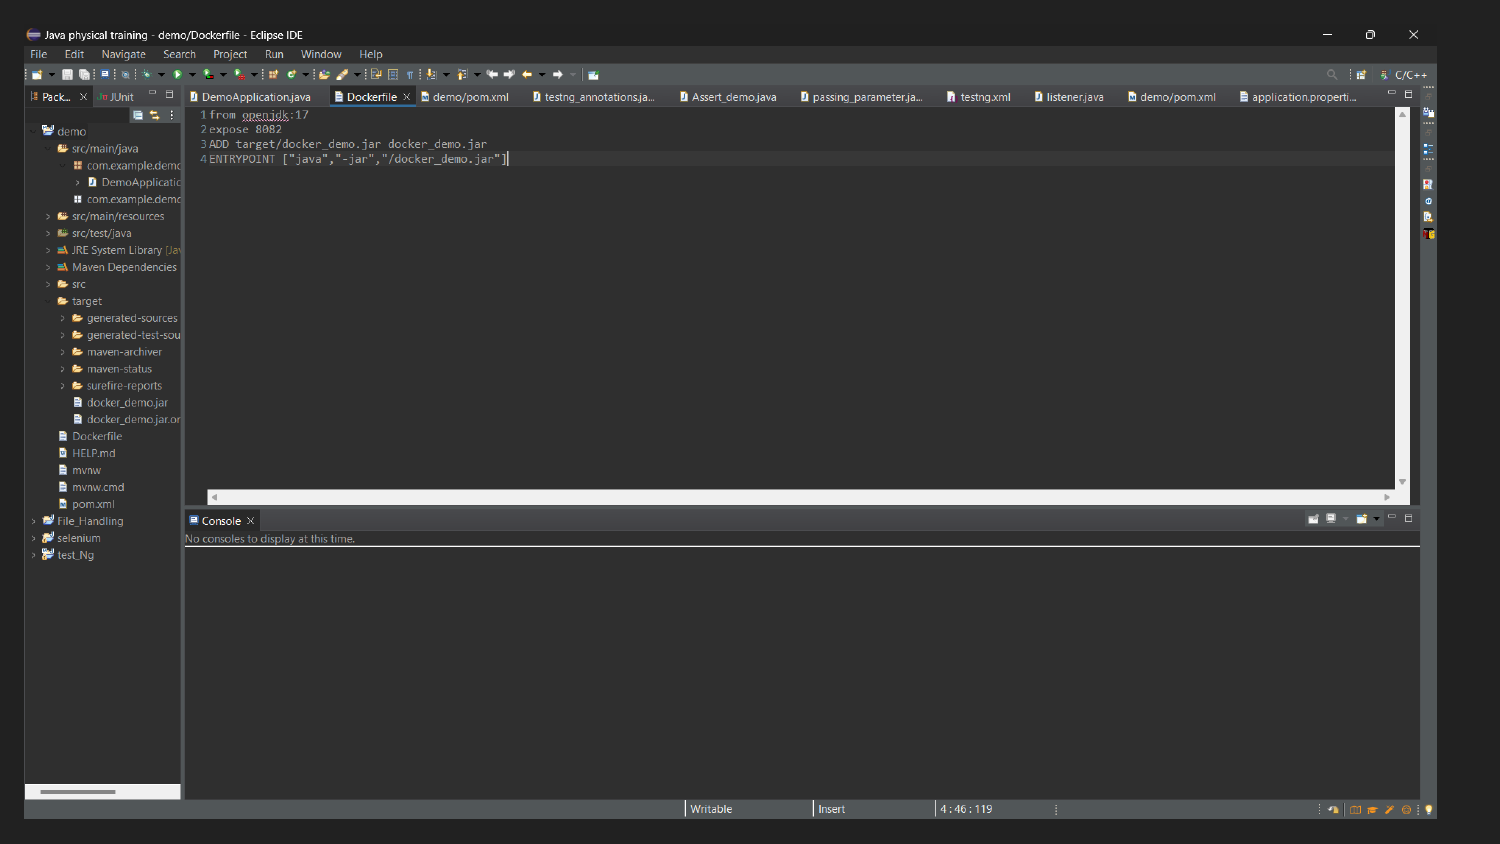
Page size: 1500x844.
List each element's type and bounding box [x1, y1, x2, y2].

picture [24, 24, 1437, 819]
